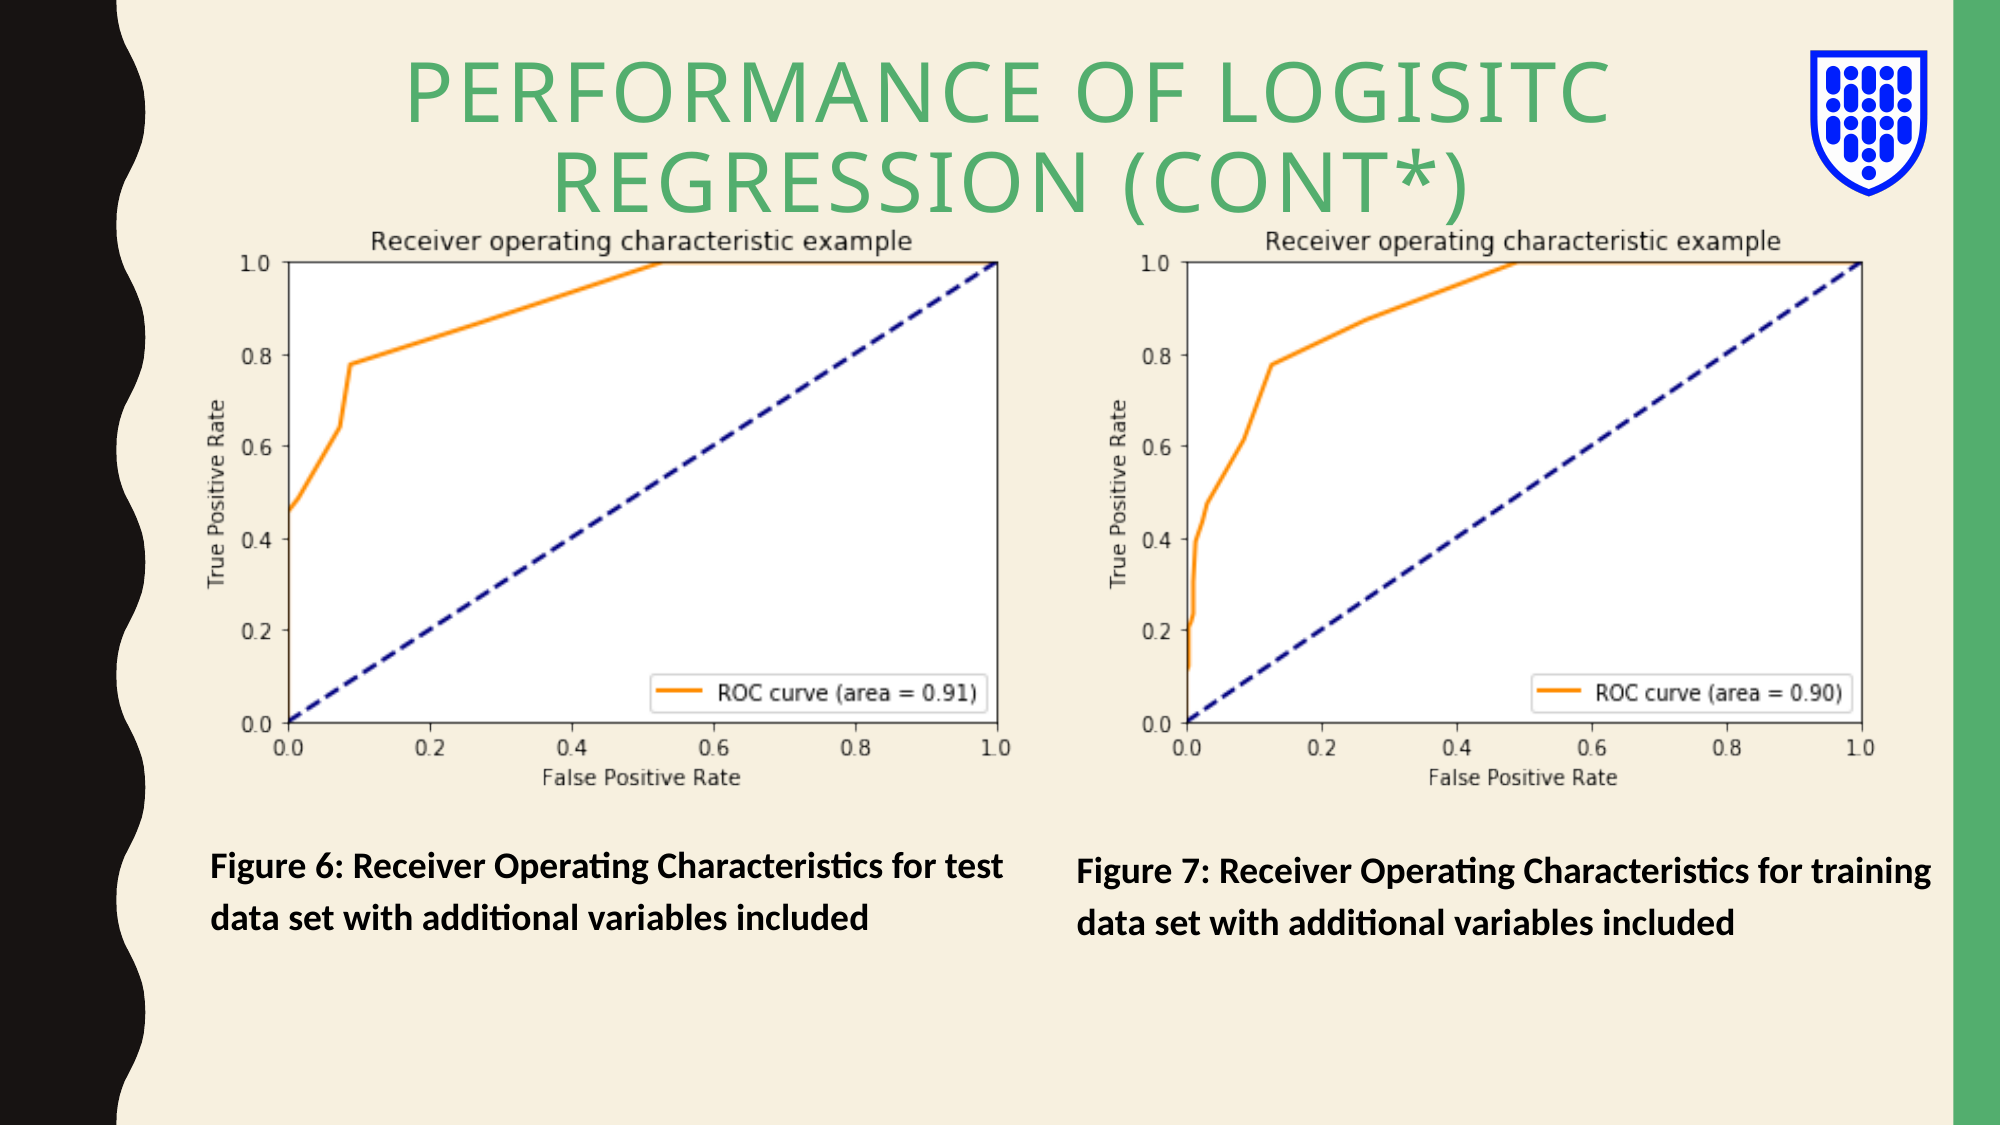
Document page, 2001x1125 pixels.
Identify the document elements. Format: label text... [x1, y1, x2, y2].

title Performance of LOGISITC REGRESSION (cont*) [128, 35, 1892, 204]
picture [1778, 32, 1960, 214]
text_box Figure 6: Receiver Operating Characteristics for test data set with additional variables included [195, 827, 1057, 946]
text_box Figure 7: Receiver Operating Characteristics for training data set with additional variables included [1061, 831, 2000, 951]
picture [195, 215, 1029, 804]
picture [1098, 215, 1892, 804]
